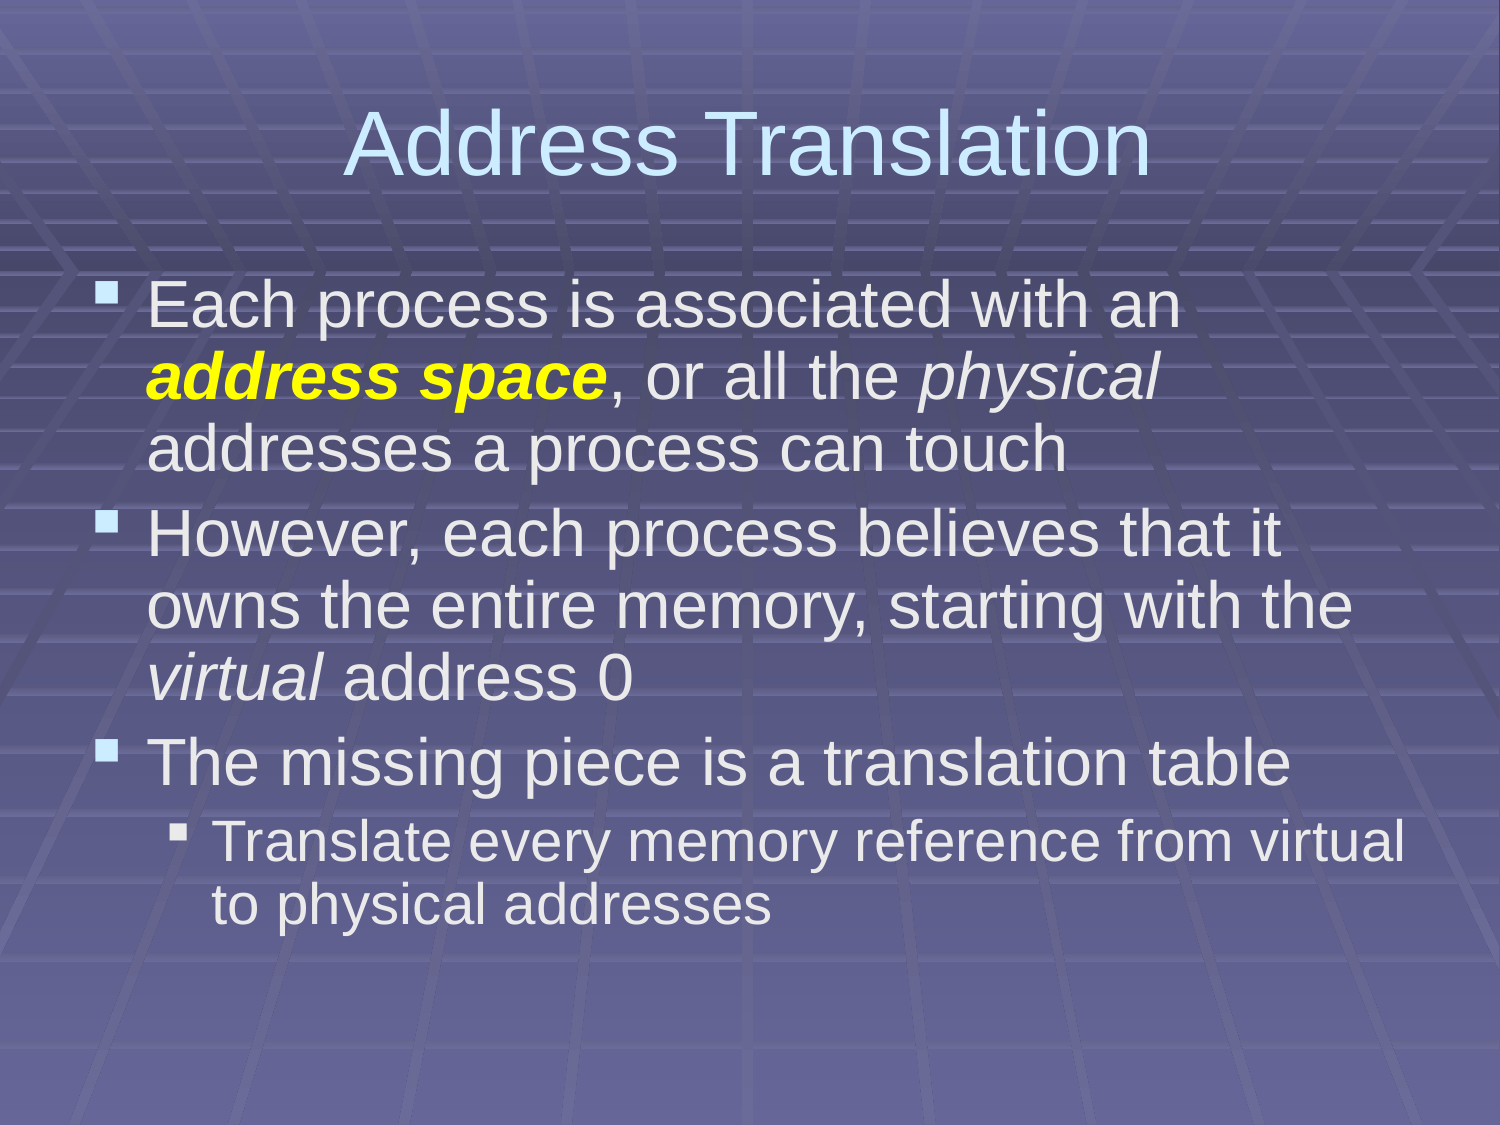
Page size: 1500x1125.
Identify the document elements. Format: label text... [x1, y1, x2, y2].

list Each process is associated with an address space, or all the physical addresses a process can touch However, each process believes that it owns the entire memory, starting with the virtual address 0 The missing piece is a translation table Translate every memory reference from virtual to physical addresses [74, 262, 1425, 1000]
title Address Translation [74, 44, 1425, 233]
